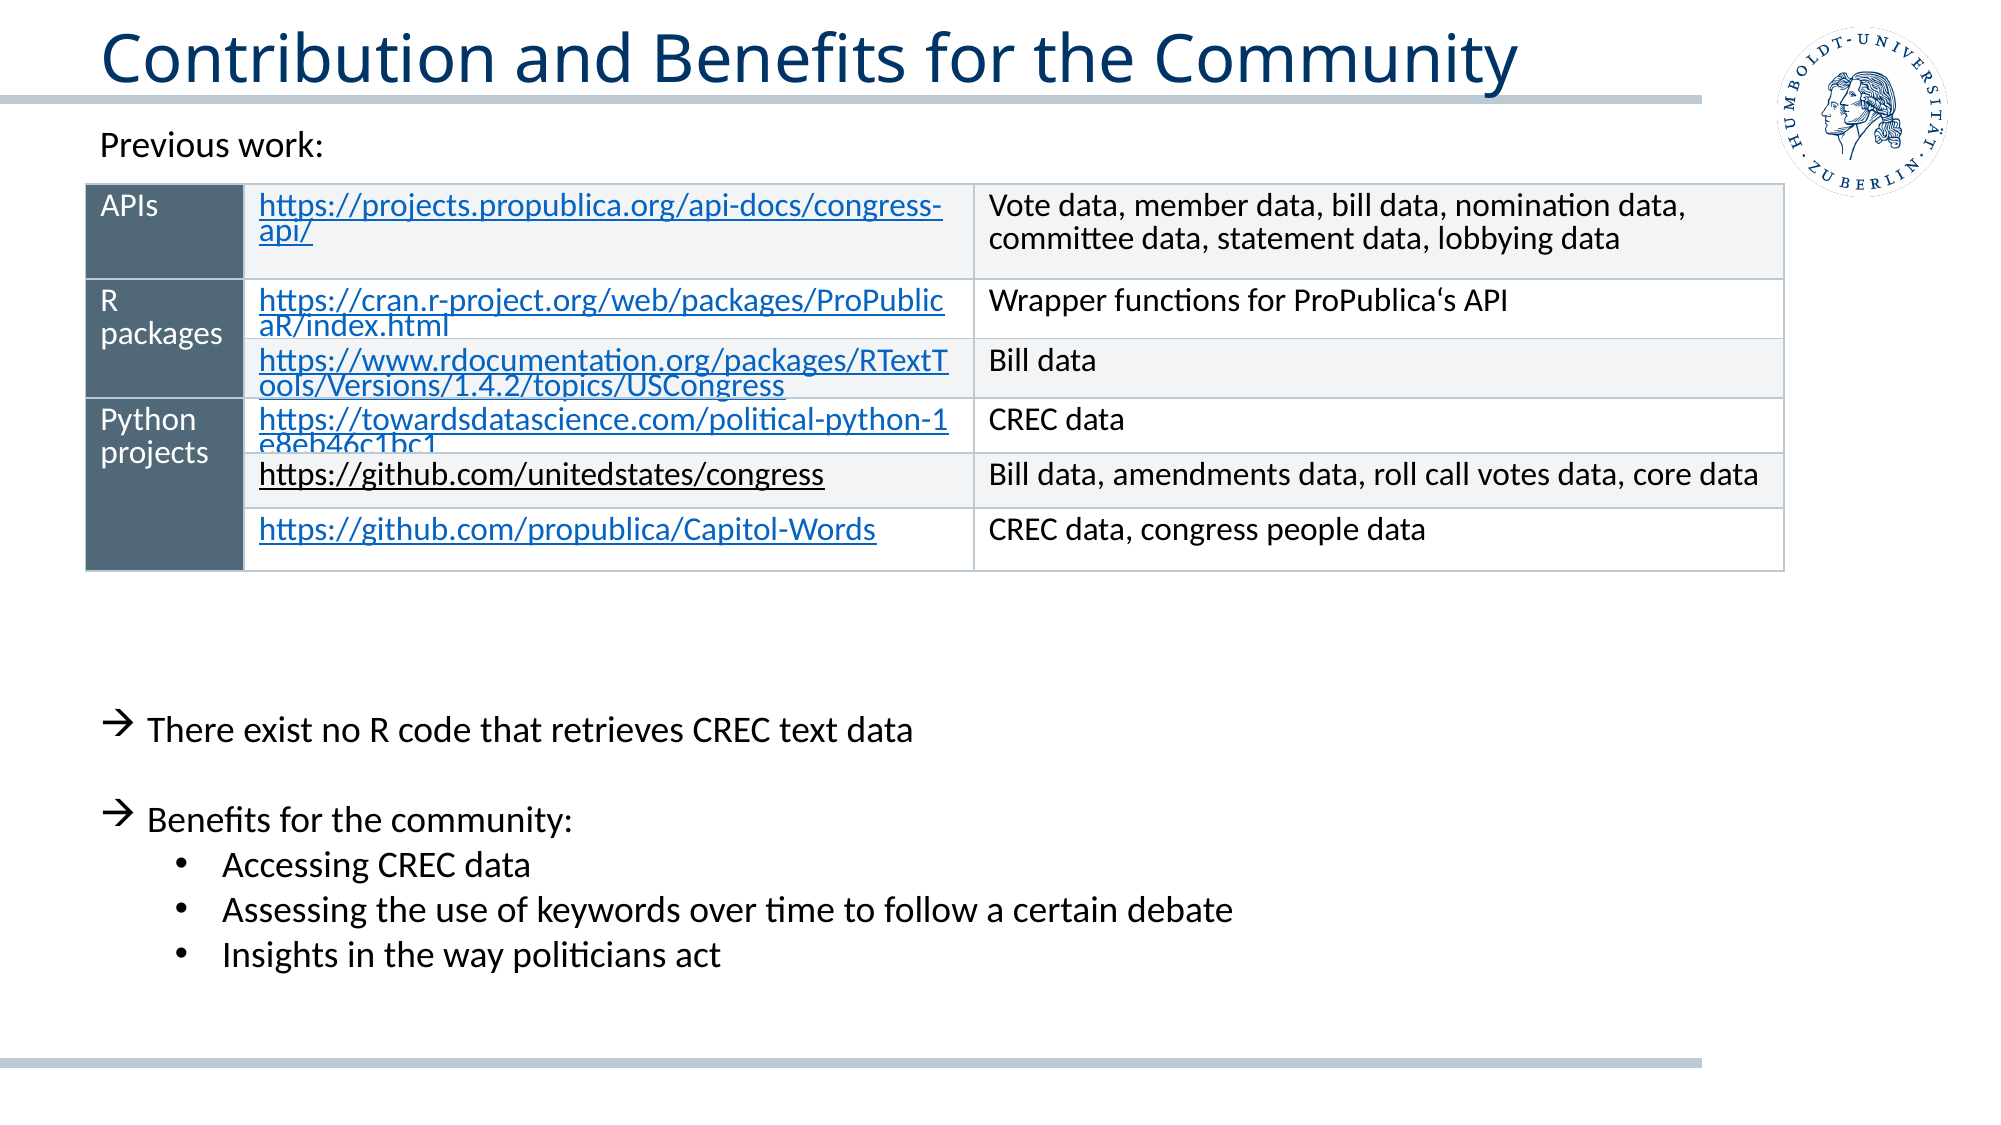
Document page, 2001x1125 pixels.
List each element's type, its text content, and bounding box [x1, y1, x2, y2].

table_cell CREC data [975, 399, 1783, 452]
table_header Vote data, member data, bill data, nomination data, committee data, statement data, lobbying data [975, 185, 1783, 278]
table_cell https://cran.r-project.org/web/packages/ProPublicaR/index.html [245, 280, 973, 338]
table_cell CREC data, congress people data [975, 509, 1783, 570]
table_header APIs [86, 185, 243, 278]
table_cell Python projects [86, 399, 243, 570]
table_cell https://www.rdocumentation.org/packages/RTextTools/Versions/1.4.2/topics/USCongress [245, 339, 973, 397]
table_cell https://github.com/propublica/Capitol-Words [245, 509, 973, 570]
table_cell Bill data [975, 339, 1783, 397]
picture [1776, 26, 1949, 198]
table_cell Wrapper functions for ProPublica‘s API [975, 280, 1783, 338]
text_box Contribution and Benefits for the Community [85, 9, 1544, 112]
text_box Previous work: There exist no R code that retrieves CREC text data Benefits for the community: Accessing CREC data Assessing the use of keywords over time to follow a certain debate Insights in the way politicians act [85, 572, 1785, 983]
table_cell https://github.com/unitedstates/congress [245, 454, 973, 507]
table_header https://projects.propublica.org/api-docs/congress-api/ [245, 185, 973, 278]
table_cell R packages [86, 280, 243, 397]
table_cell https://towardsdatascience.com/political-python-1e8eb46c1bc1 [245, 399, 973, 452]
table_cell Bill data, amendments data, roll call votes data, core data [975, 454, 1783, 507]
text_box Previous work: There exist no R code that retrieves CREC text data Benefits for the community: Accessing CREC data Assessing the use of keywords over time to follow a certain debate Insights in the way politicians act [85, 112, 1785, 183]
